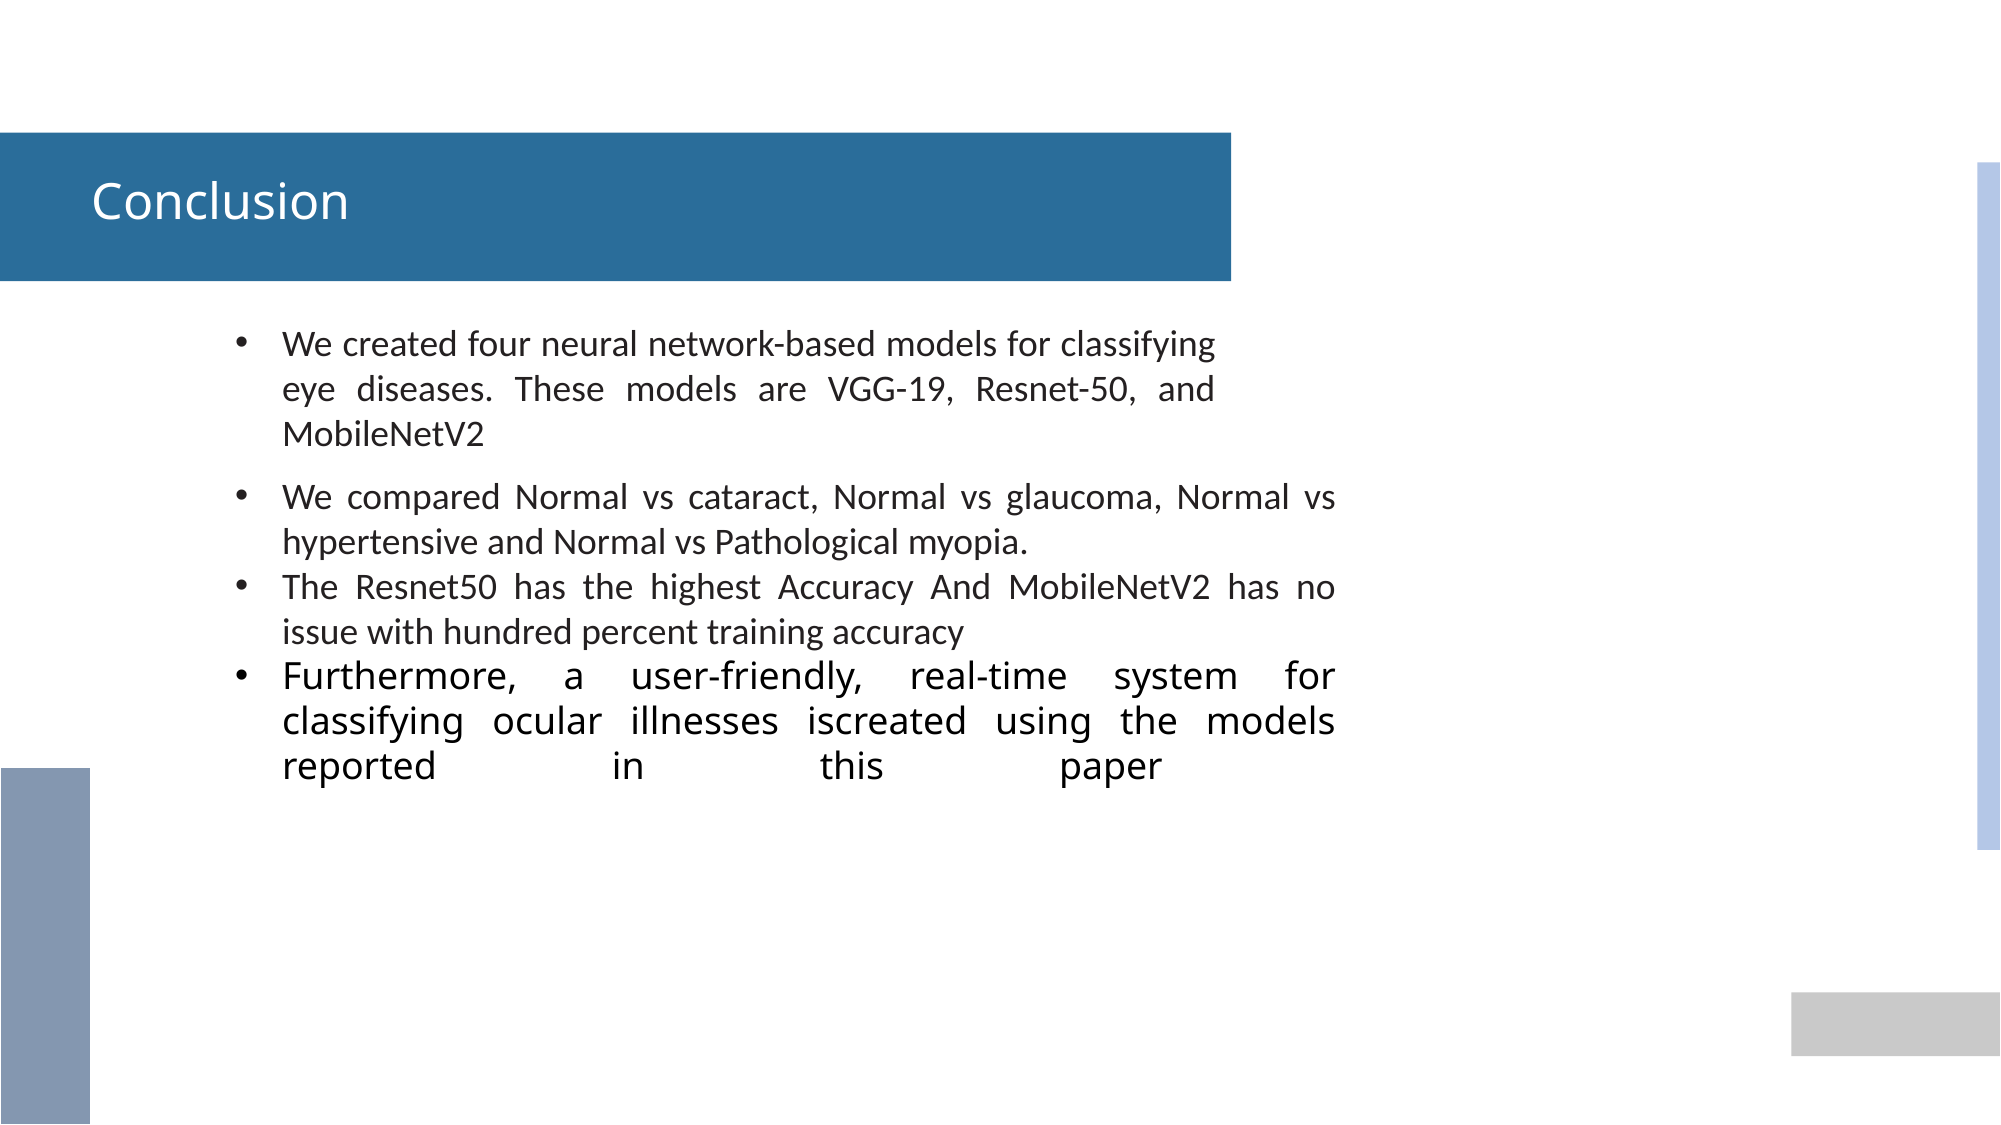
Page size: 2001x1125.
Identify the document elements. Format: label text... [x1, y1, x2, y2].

text_box [0, 766, 92, 1125]
text_box We created four neural network-based models for classifying eye diseases. These models are VGG-19, Resnet-50, and MobileNetV2 [220, 311, 1232, 461]
text_box [1976, 161, 2000, 851]
text_box We compared Normal vs cataract, Normal vs glaucoma, Normal vs hypertensive and Normal vs Pathological myopia. The Resnet50 has the highest Accuracy And MobileNetV2 has no issue with hundred percent training accuracy Furthermore, a user-friendly, real-time system for classifying ocular illnesses iscreated using the models reported in this paper [220, 464, 1352, 840]
text_box Conclusion [76, 162, 968, 373]
text_box [0, 131, 1232, 282]
text_box [1790, 991, 2000, 1057]
